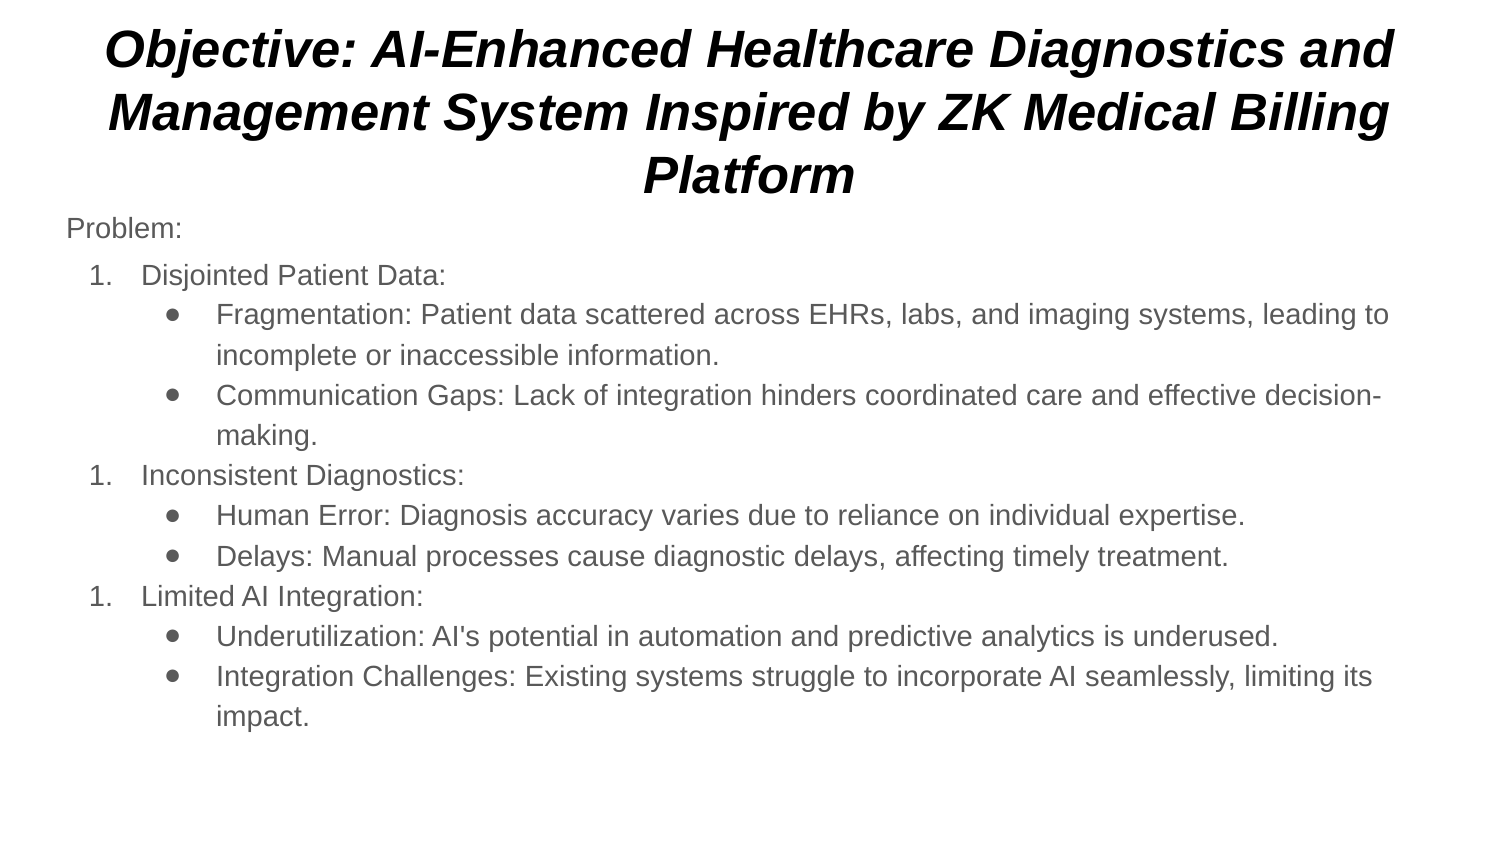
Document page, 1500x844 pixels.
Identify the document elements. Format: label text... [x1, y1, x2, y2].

title Objective: AI-Enhanced Healthcare Diagnostics and Management System Inspired by ZK Medical Billing Platform [51, 0, 1449, 154]
list Problem: Disjointed Patient Data: Fragmentation: Patient data scattered across EHRs, labs, and imaging systems, leading to incomplete or inaccessible information. Communication Gaps: Lack of integration hinders coordinated care and effective decision-making. Inconsistent Diagnostics: Human Error: Diagnosis accuracy varies due to reliance on individual expertise. Delays: Manual processes cause diagnostic delays, affecting timely treatment. Limited AI Integration: Underutilization: AI's potential in automation and predictive analytics is underused. Integration Challenges: Existing systems struggle to incorporate AI seamlessly, limiting its impact. [51, 189, 1449, 750]
